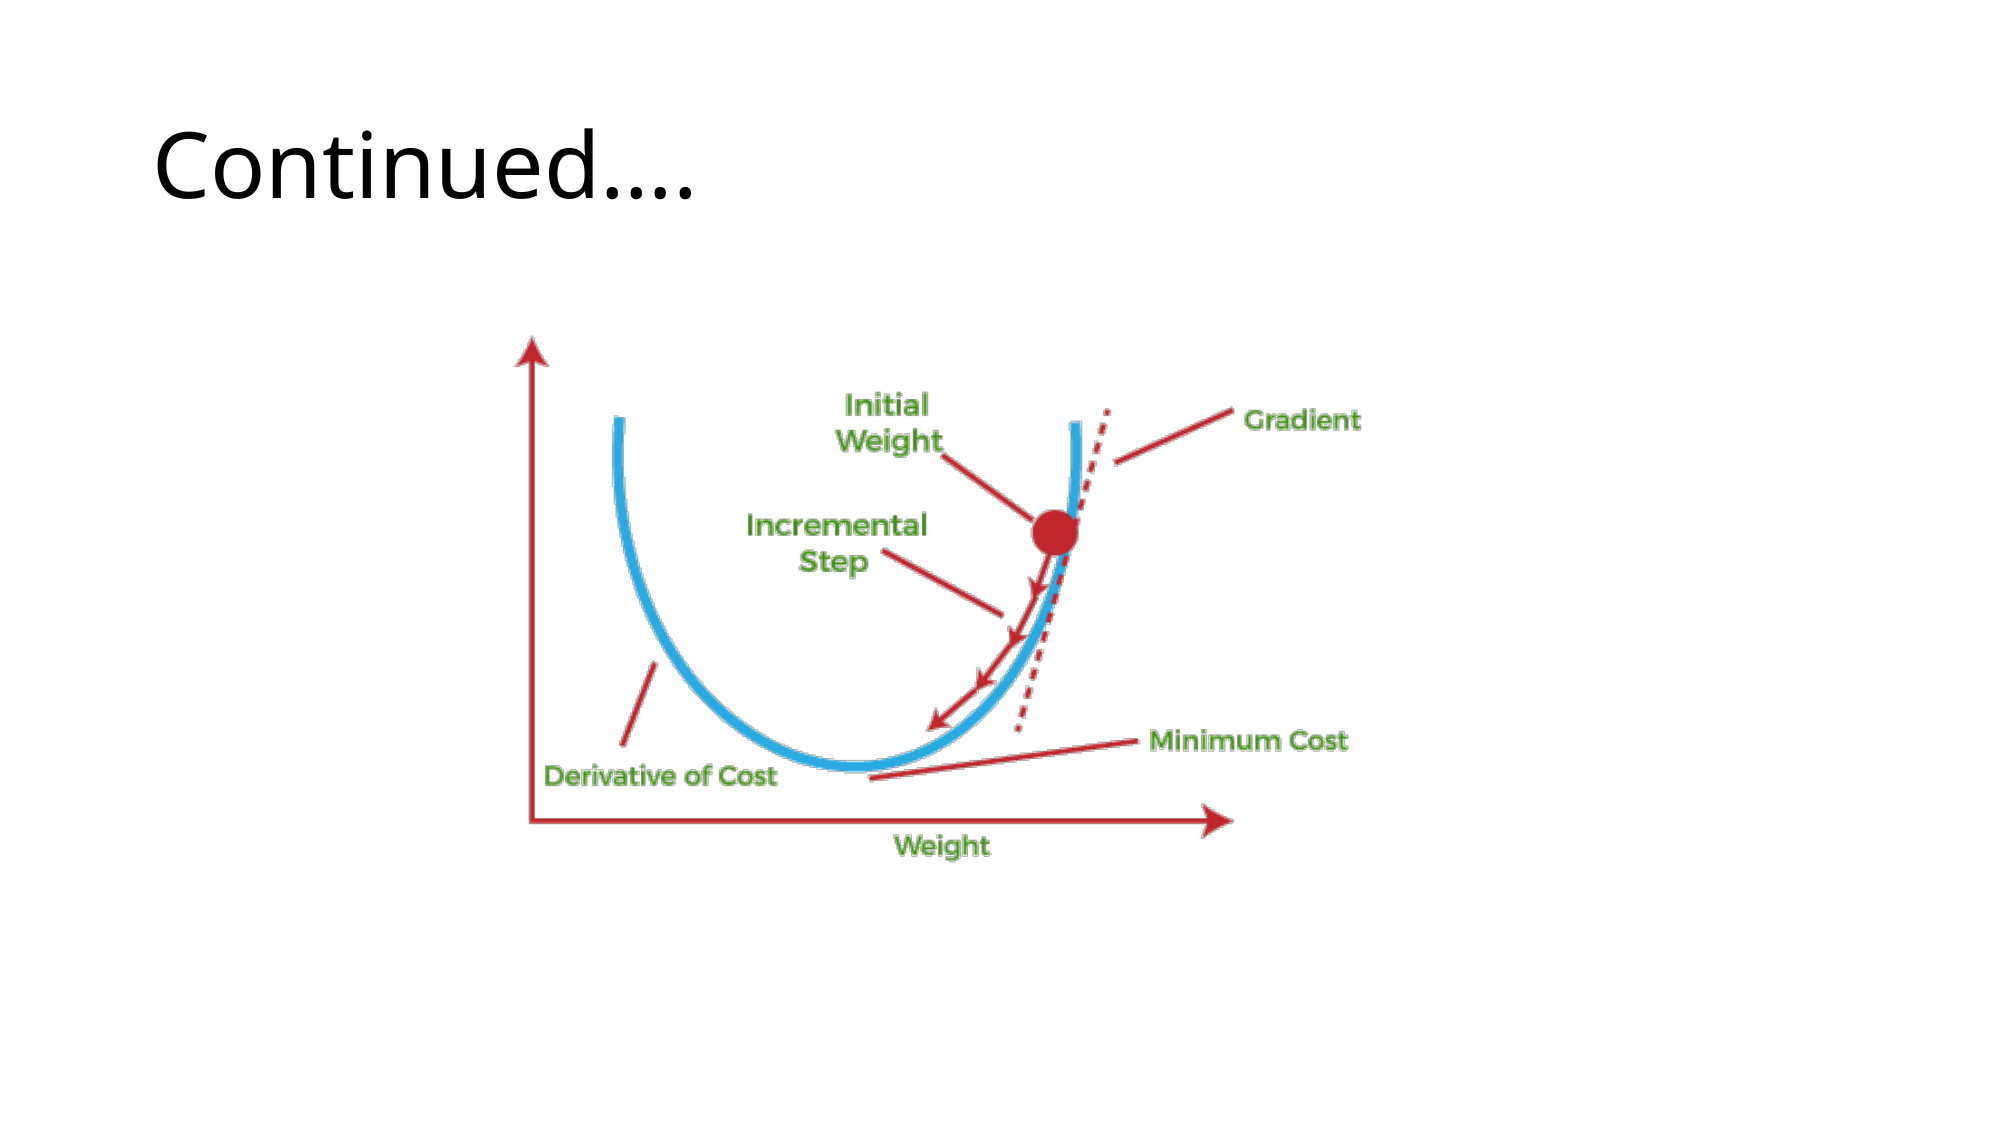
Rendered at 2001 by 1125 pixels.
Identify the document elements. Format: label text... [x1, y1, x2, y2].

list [486, 329, 1392, 875]
title Continued…. [137, 59, 1863, 278]
